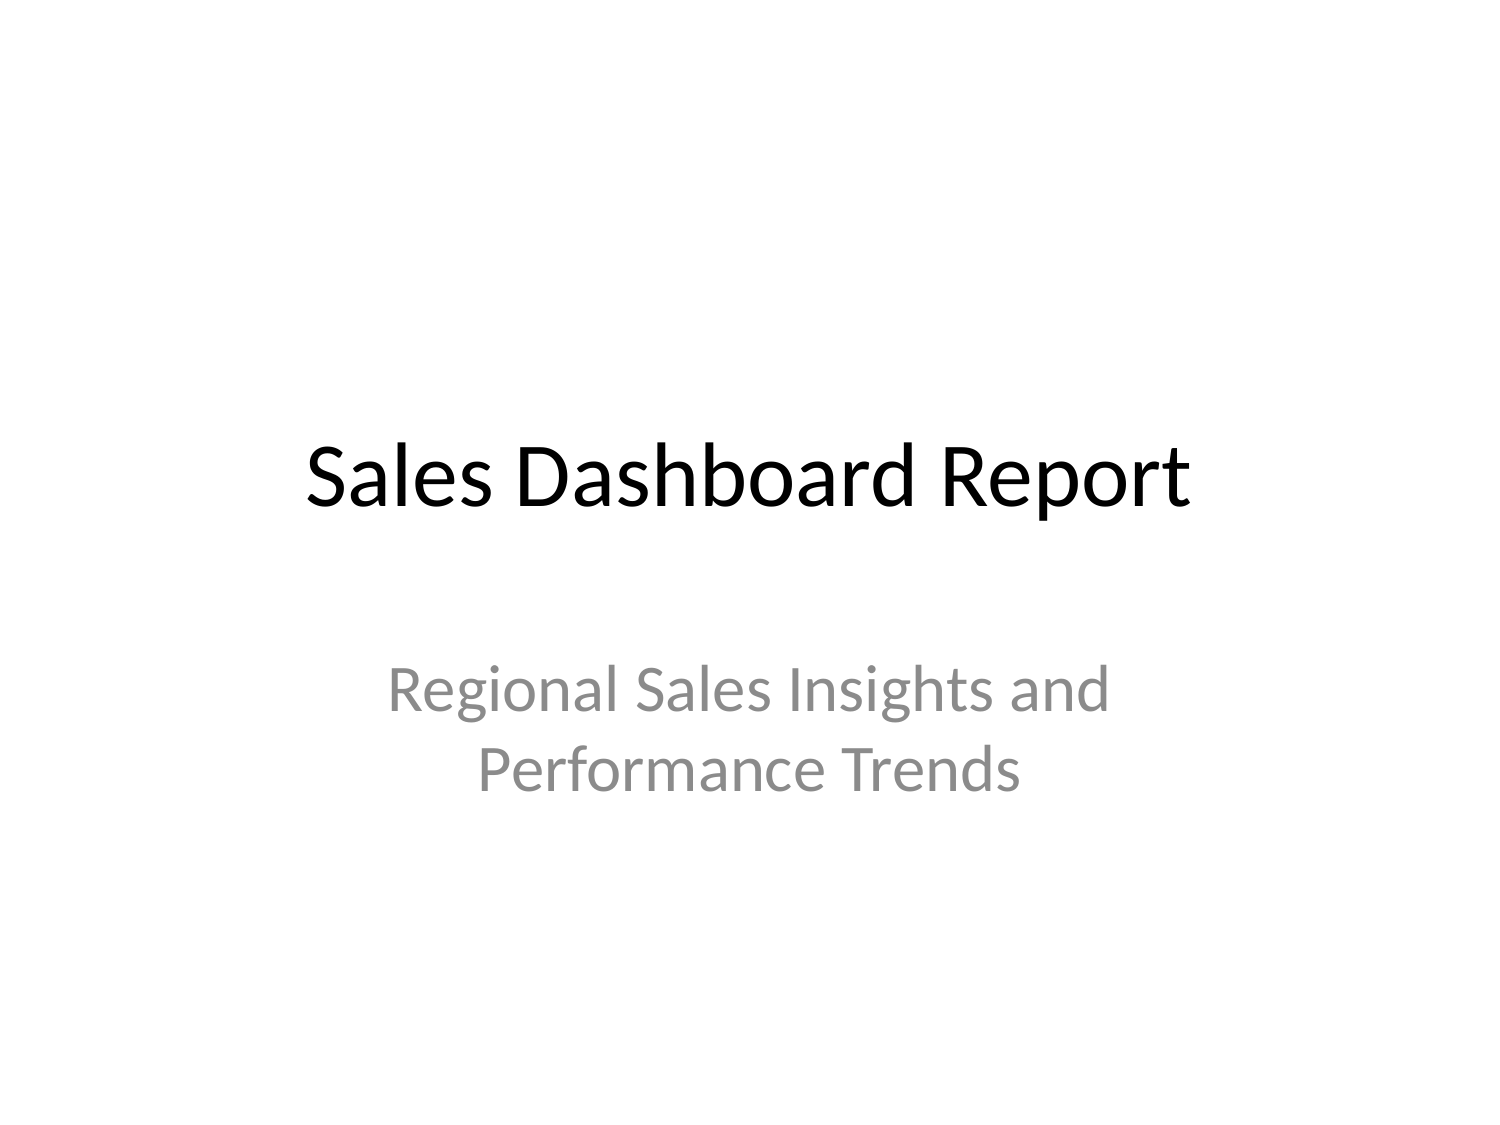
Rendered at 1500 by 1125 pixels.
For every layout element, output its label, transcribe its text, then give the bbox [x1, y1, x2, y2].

title Sales Dashboard Report [112, 349, 1388, 591]
subtitle Regional Sales Insights and Performance Trends [225, 637, 1275, 925]
